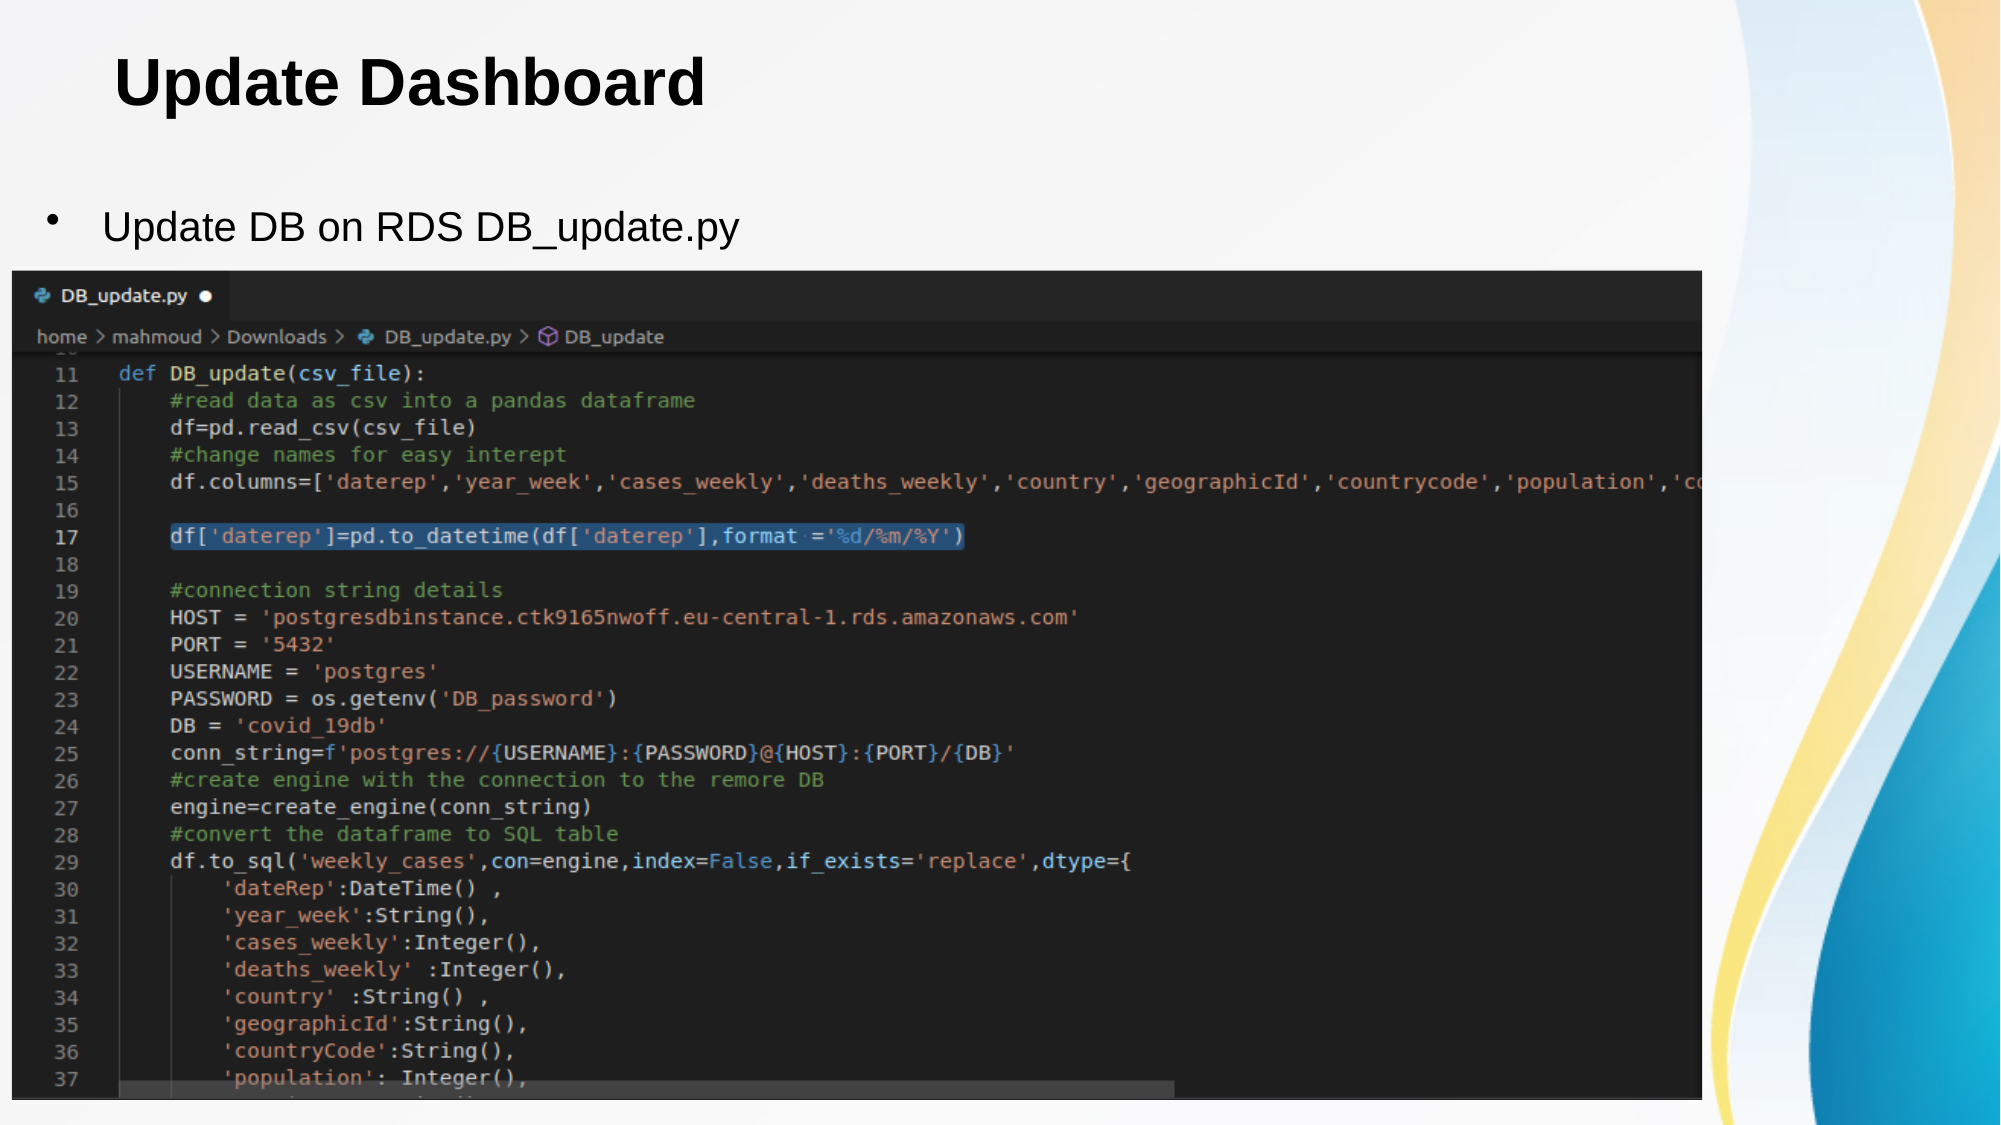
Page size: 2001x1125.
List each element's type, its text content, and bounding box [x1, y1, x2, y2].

title Update Dashboard [99, 30, 1901, 127]
list Update DB on RDS DB_update.py [30, 192, 1901, 1100]
picture [0, 0, 2001, 1125]
